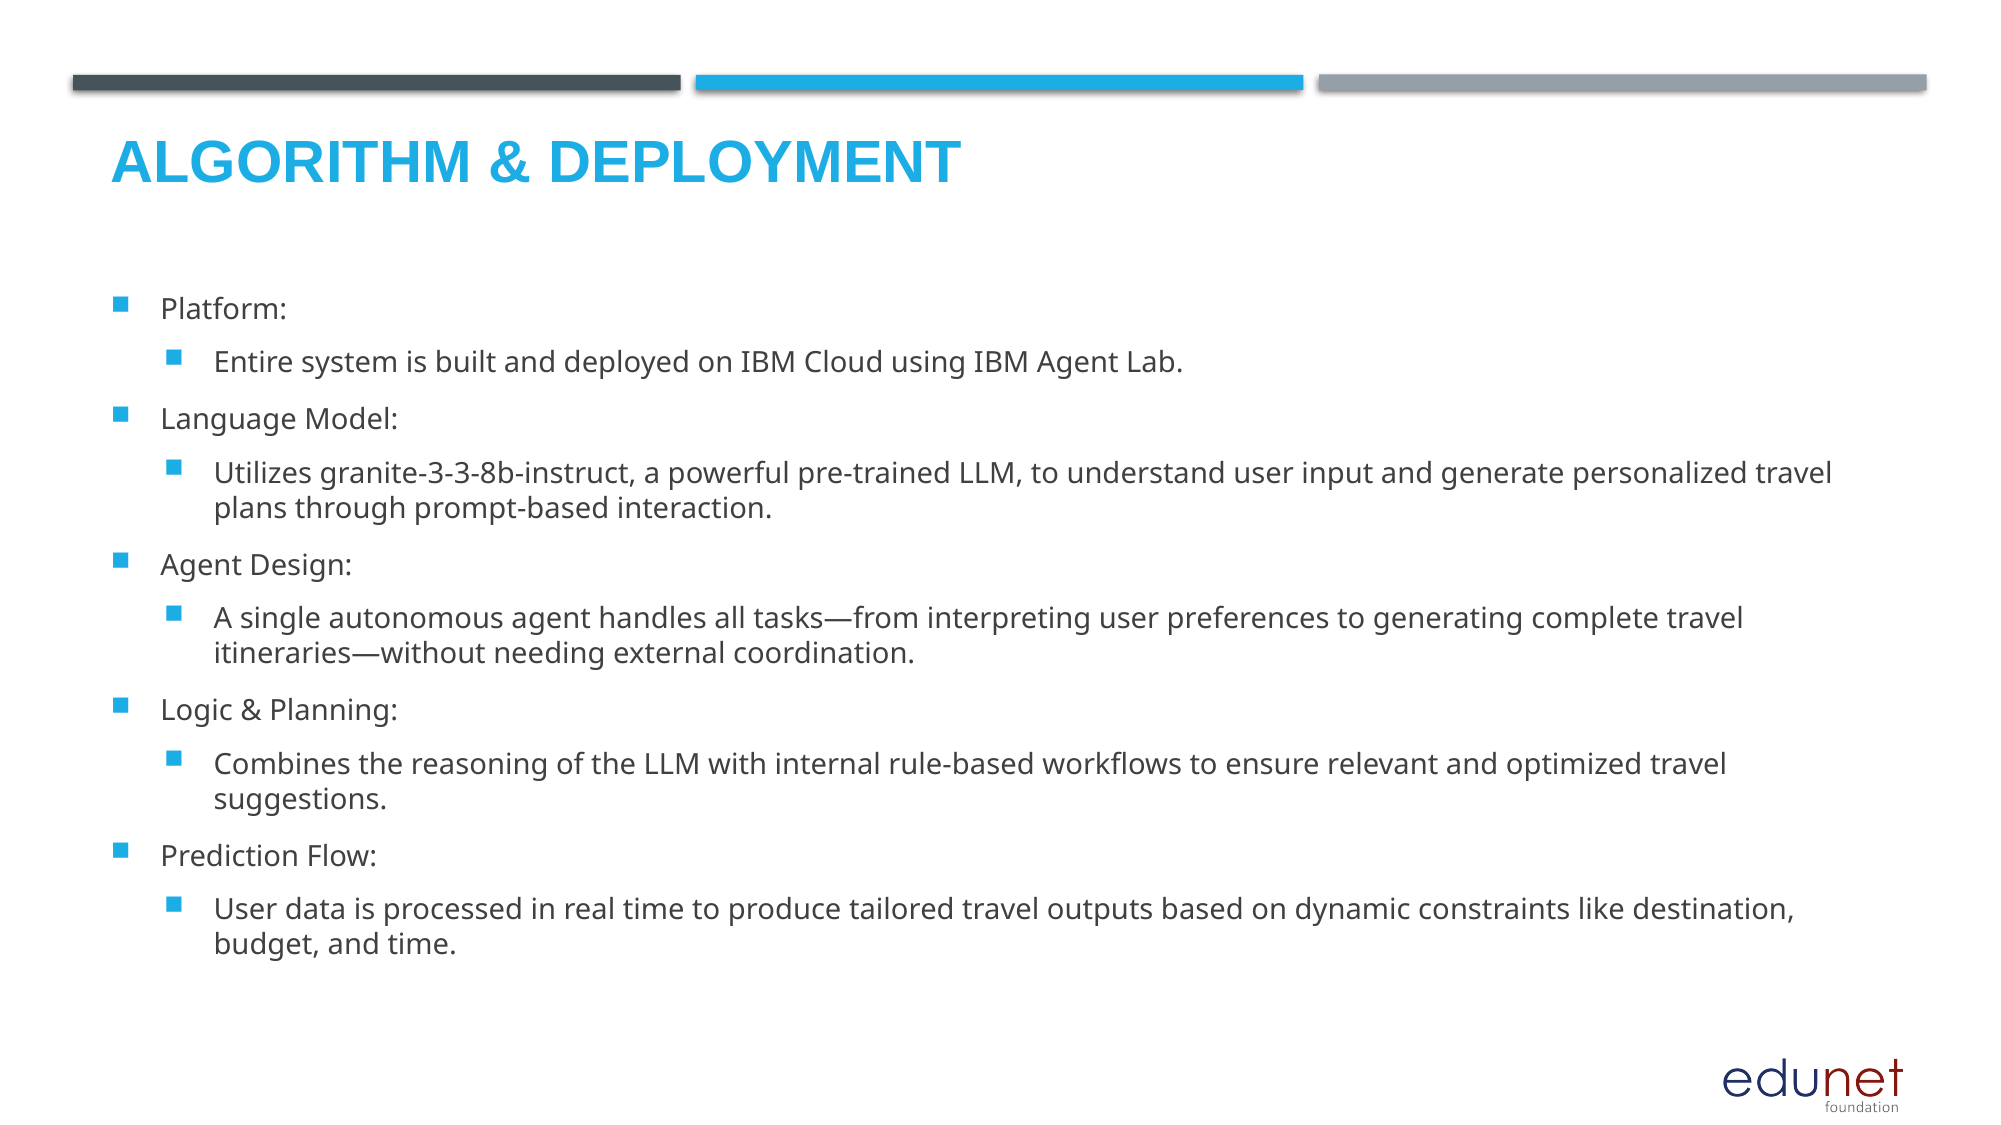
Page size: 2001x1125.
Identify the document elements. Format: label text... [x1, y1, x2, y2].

list Platform: Entire system is built and deployed on IBM Cloud using IBM Agent Lab. Language Model: Utilizes granite-3-3-8b-instruct, a powerful pre-trained LLM, to understand user input and generate personalized travel plans through prompt-based interaction. Agent Design: A single autonomous agent handles all tasks—from interpreting user preferences to generating complete travel itineraries—without needing external coordination. Logic & Planning: Combines the reasoning of the LLM with internal rule-based workflows to ensure relevant and optimized travel suggestions. Prediction Flow: User data is processed in real time to produce tailored travel outputs based on dynamic constraints like destination, budget, and time. [95, 213, 1905, 1034]
title Algorithm & Deployment [95, 115, 1905, 203]
picture [1719, 1056, 1905, 1116]
